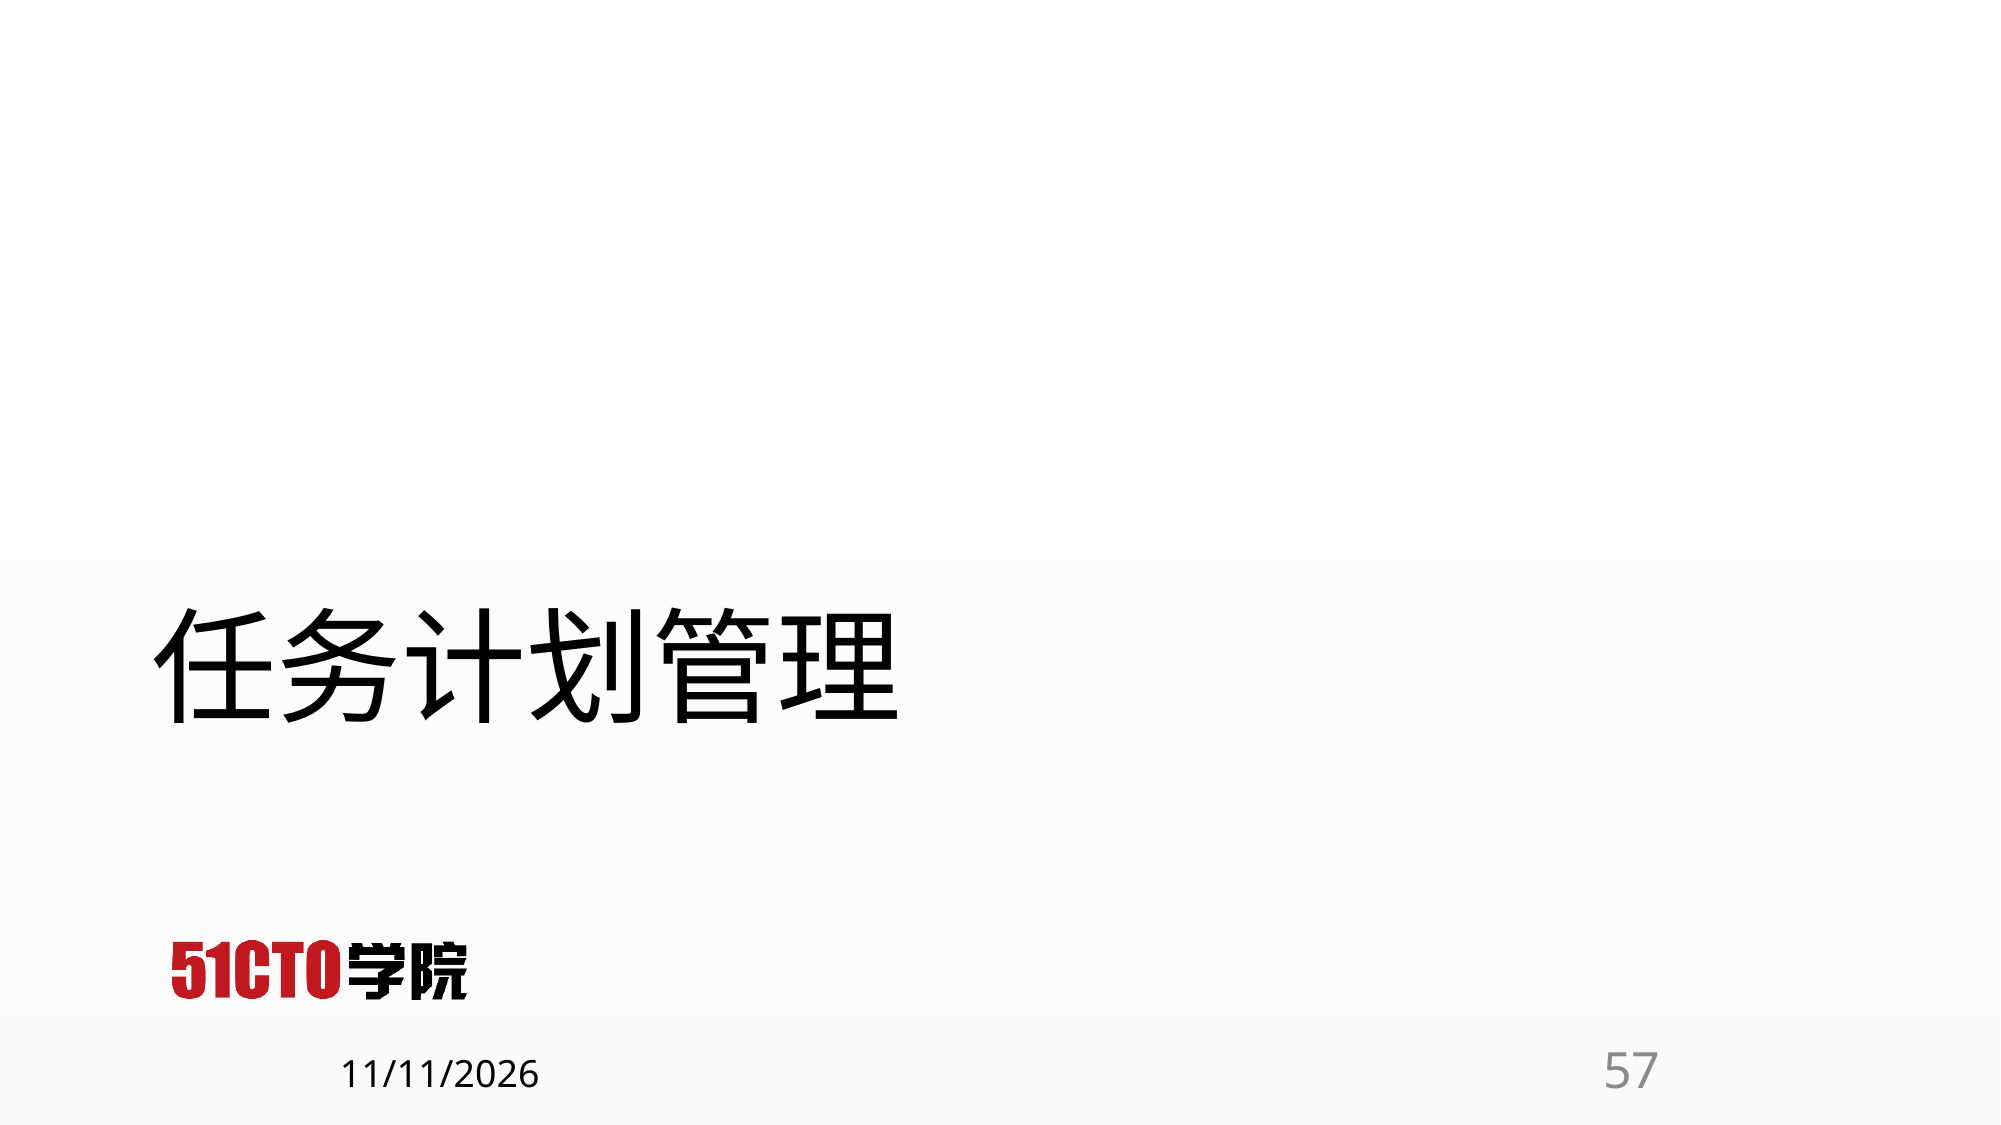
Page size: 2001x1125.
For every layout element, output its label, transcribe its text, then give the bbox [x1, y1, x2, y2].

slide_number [324, 1042, 675, 1103]
slide_number 57 [1325, 1042, 1675, 1103]
title 任务计划管理 [136, 280, 1862, 749]
picture [172, 940, 467, 1000]
